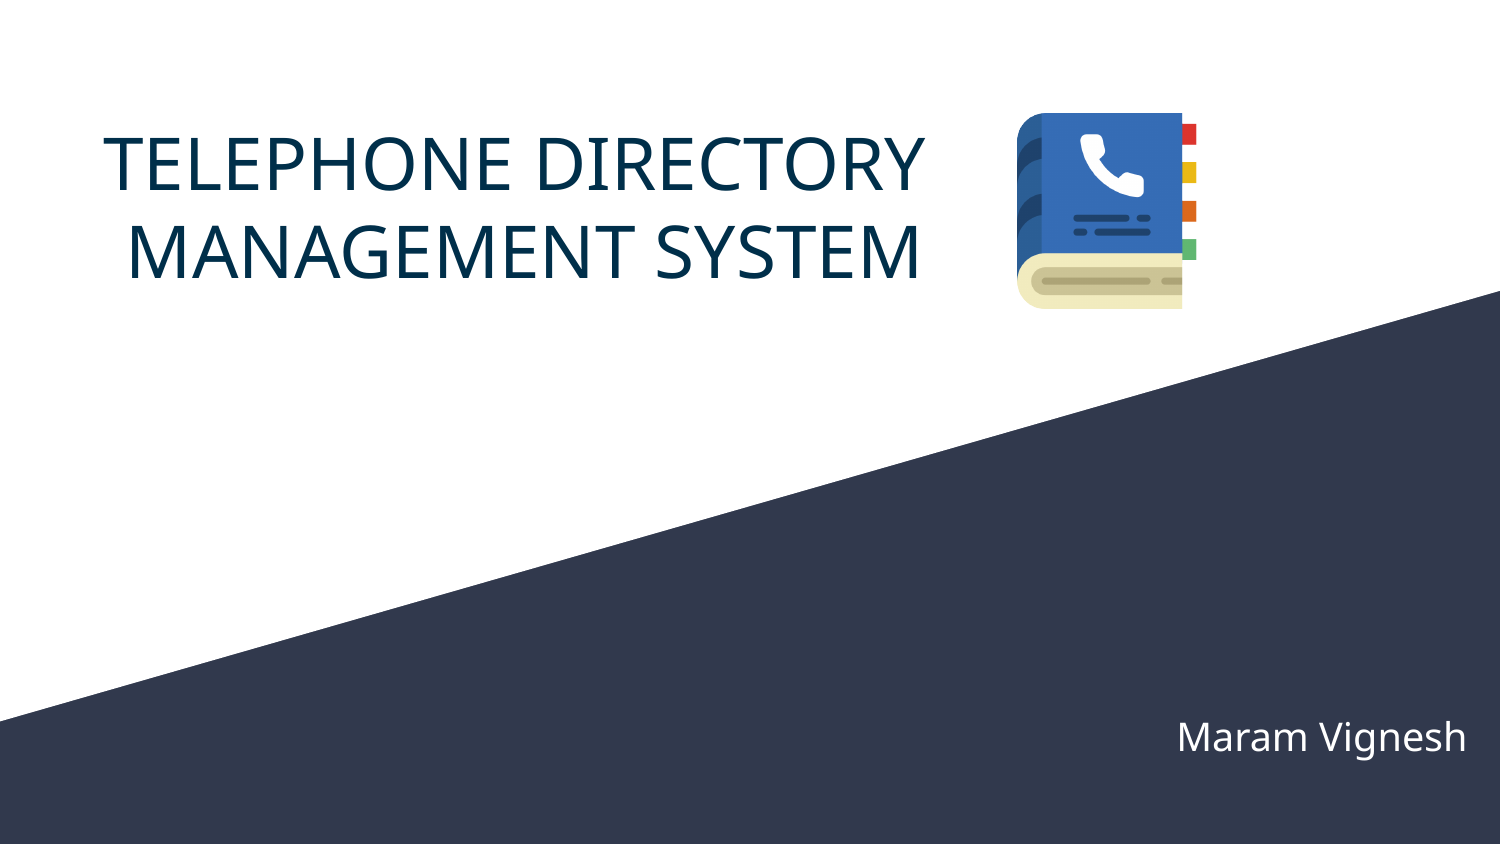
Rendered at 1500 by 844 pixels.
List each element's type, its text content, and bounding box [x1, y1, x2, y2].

title TELEPHONE DIRECTORY MANAGEMENT SYSTEM [51, 102, 999, 394]
subtitle Maram Vignesh [1161, 696, 1500, 844]
picture [1008, 112, 1205, 310]
